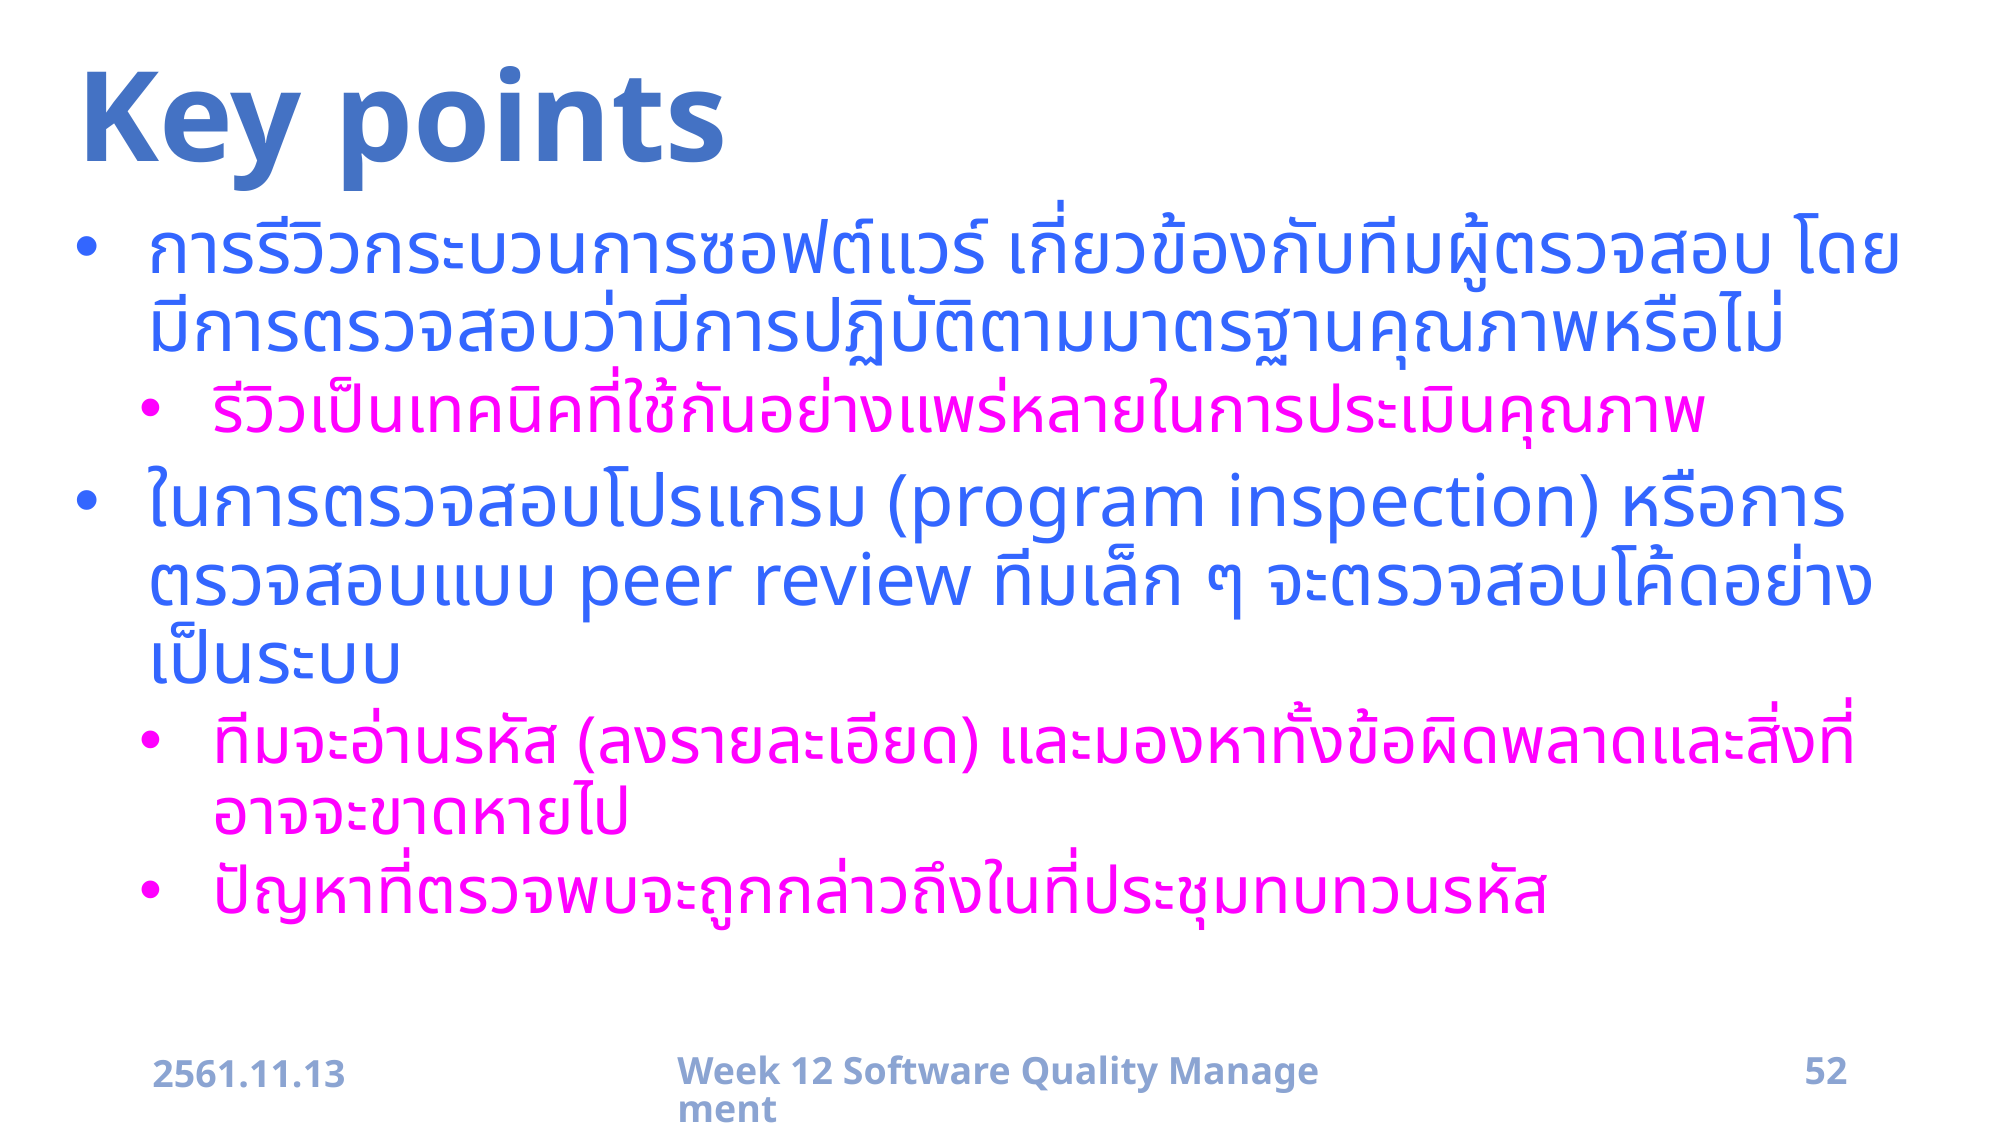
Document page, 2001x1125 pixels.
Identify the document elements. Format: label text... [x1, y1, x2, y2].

list การรีวิวกระบวนการซอฟต์แวร์ เกี่ยวข้องกับทีมผู้ตรวจสอบ โดยมีการตรวจสอบว่ามีการปฏิบัติตามมาตรฐานคุณภาพหรือไม่ รีวิวเป็นเทคนิคที่ใช้กันอย่างแพร่หลายในการประเมินคุณภาพ ในการตรวจสอบโปรแกรม (program inspection) หรือการตรวจสอบแบบ peer review ทีมเล็ก ๆ จะตรวจสอบโค้ดอย่างเป็นระบบ ทีมจะอ่านรหัส (ลงรายละเอียด) และมองหาทั้งข้อผิดพลาดและสิ่งที่อาจจะขาดหายไป ปัญหาที่ตรวจพบจะถูกกล่าวถึงในที่ประชุมทบทวนรหัส [59, 203, 1930, 1014]
slide_number 52 [1412, 1042, 1863, 1103]
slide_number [137, 1042, 588, 1103]
title Key points [61, 39, 1932, 204]
footer Week 12 Software Quality Management [662, 1042, 1338, 1103]
